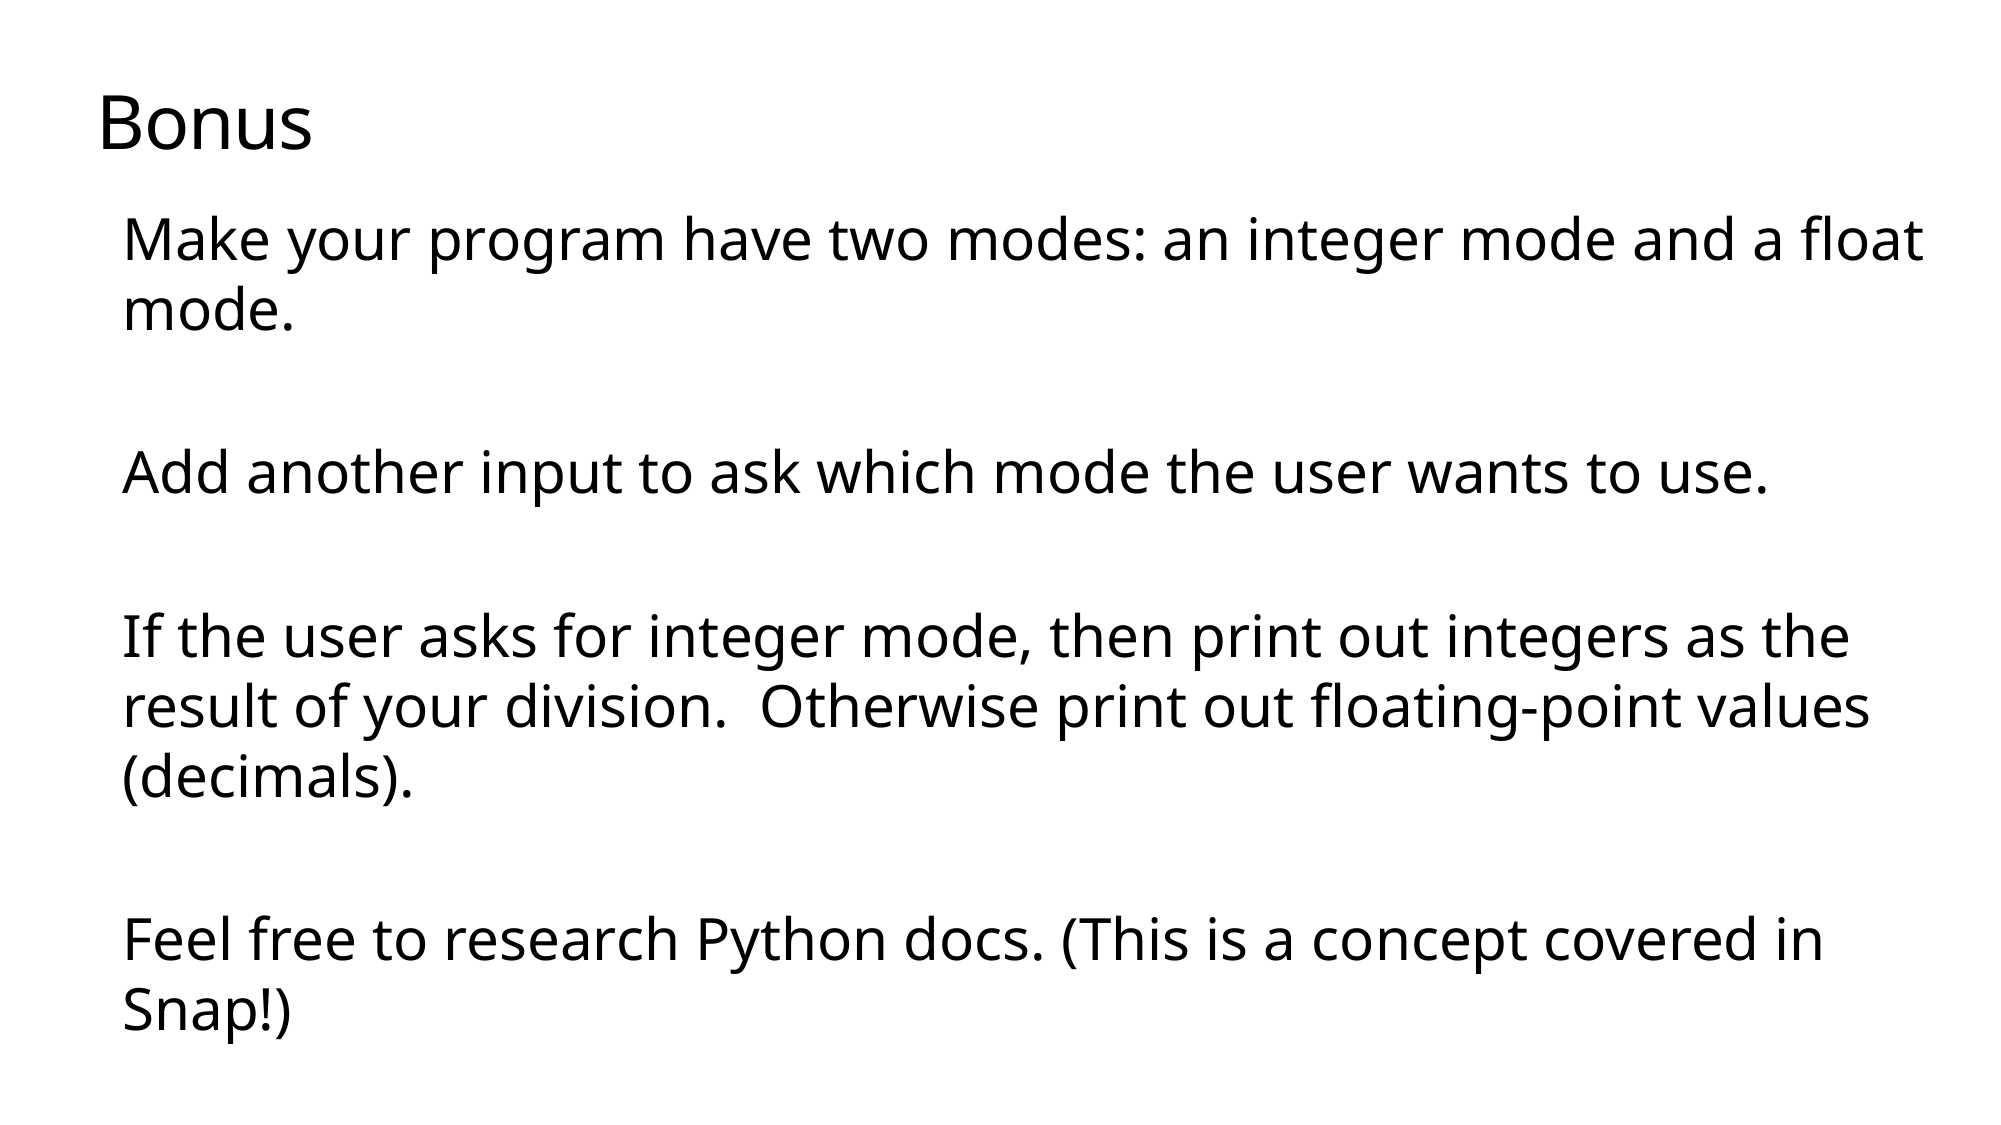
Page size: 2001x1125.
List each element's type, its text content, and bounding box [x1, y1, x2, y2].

title Bonus [96, 75, 1904, 166]
list Make your program have two modes: an integer mode and a float mode. Add another input to ask which mode the user wants to use. If the user asks for integer mode, then print out integers as the result of your division. Otherwise print out floating-point values (decimals). Feel free to research Python docs. (This is a concept covered in Snap!) [122, 202, 1930, 923]
